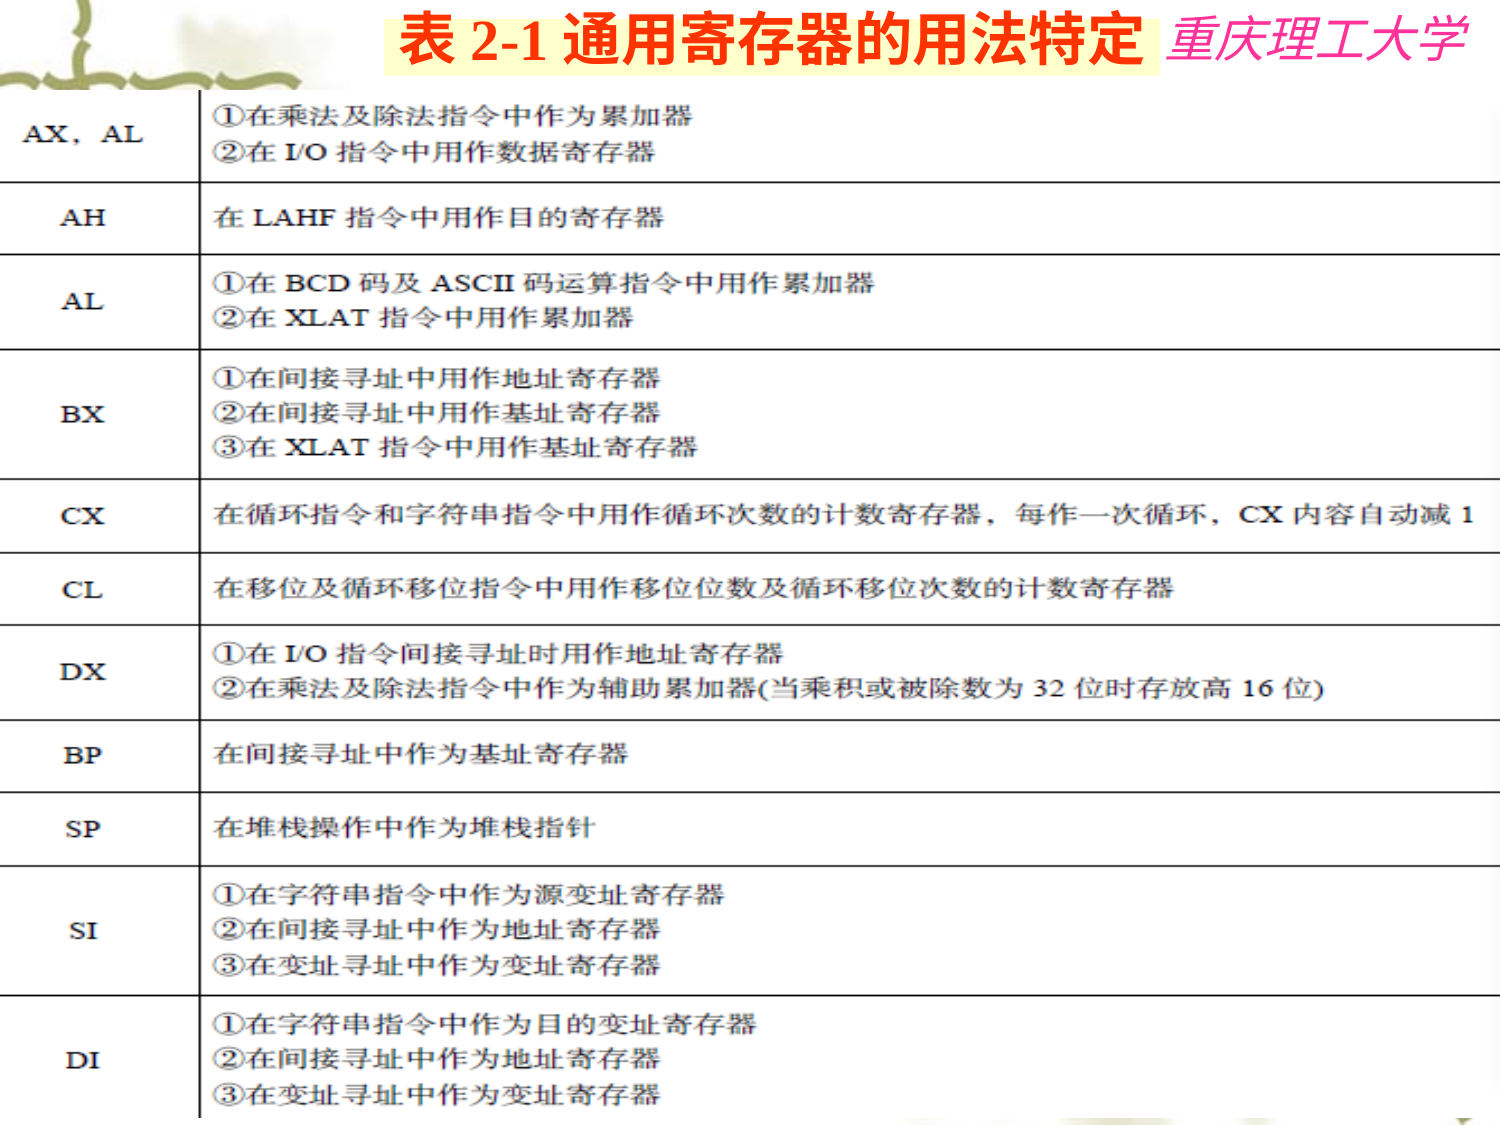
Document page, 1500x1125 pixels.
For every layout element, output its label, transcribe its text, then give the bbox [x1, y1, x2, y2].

picture [0, 0, 1500, 1125]
text_box 表2-1通用寄存器的用法特定 [383, 19, 1161, 76]
